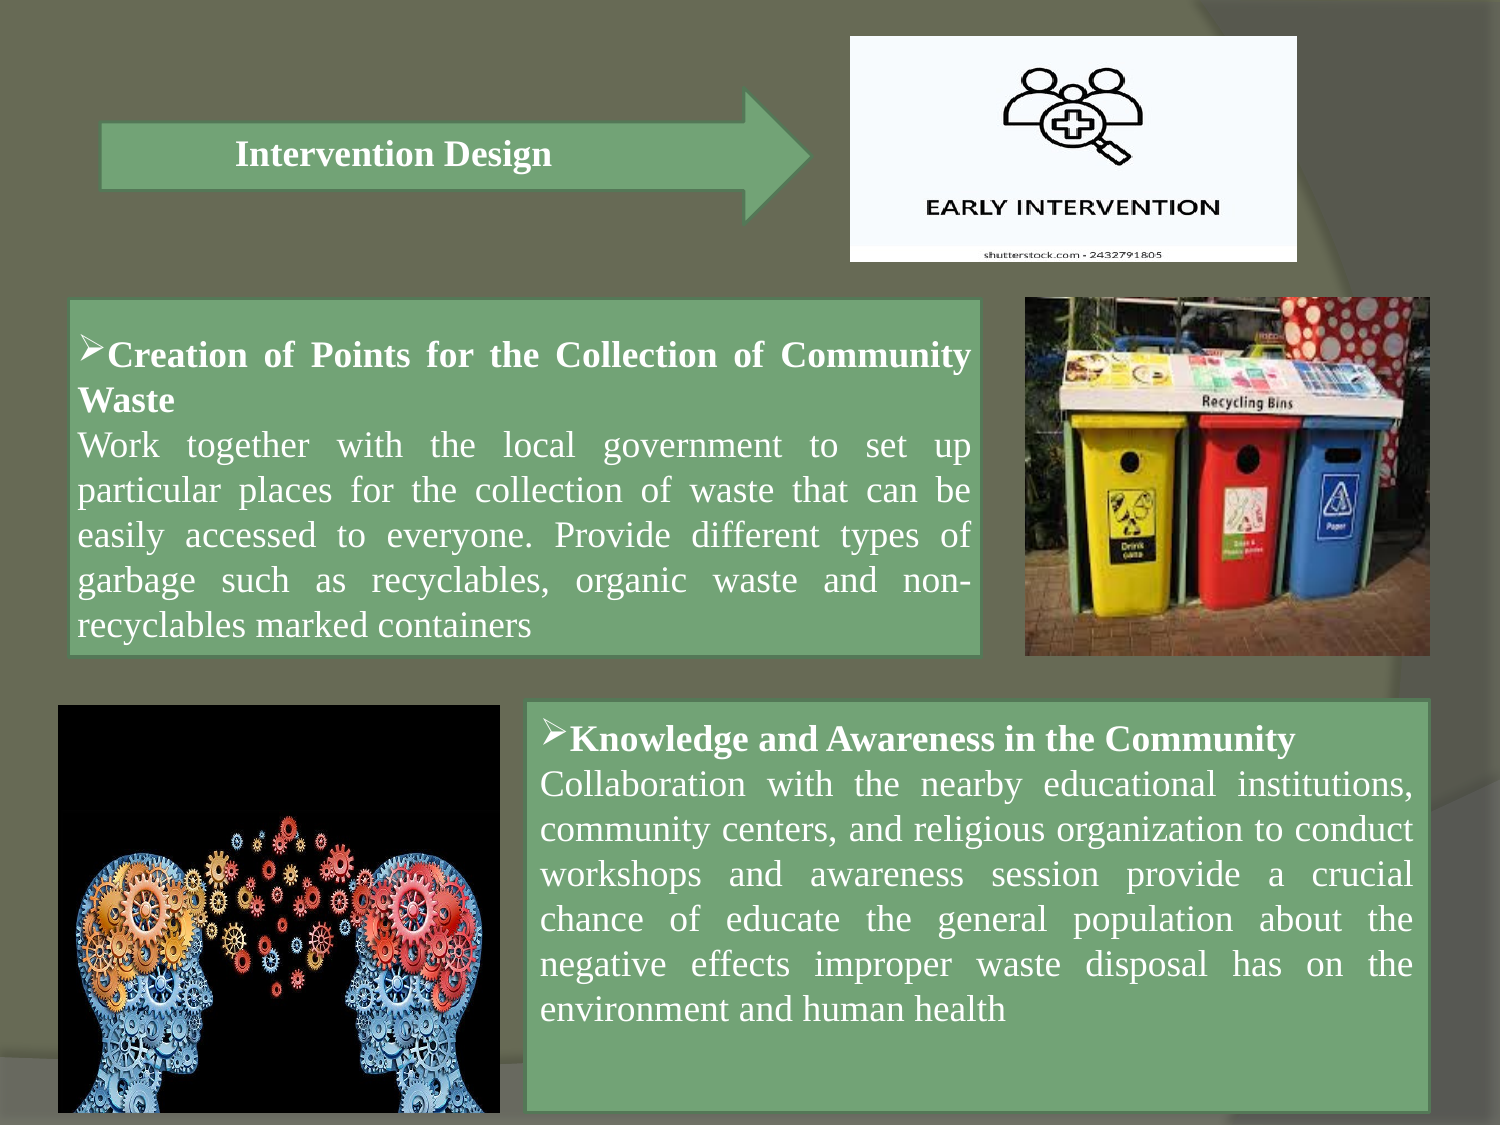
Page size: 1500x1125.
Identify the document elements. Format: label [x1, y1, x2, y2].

picture [58, 705, 501, 1113]
picture [850, 36, 1297, 262]
text_box [524, 699, 1430, 1113]
text_box [68, 87, 813, 228]
text_box [62, 298, 988, 658]
picture [1024, 297, 1430, 657]
